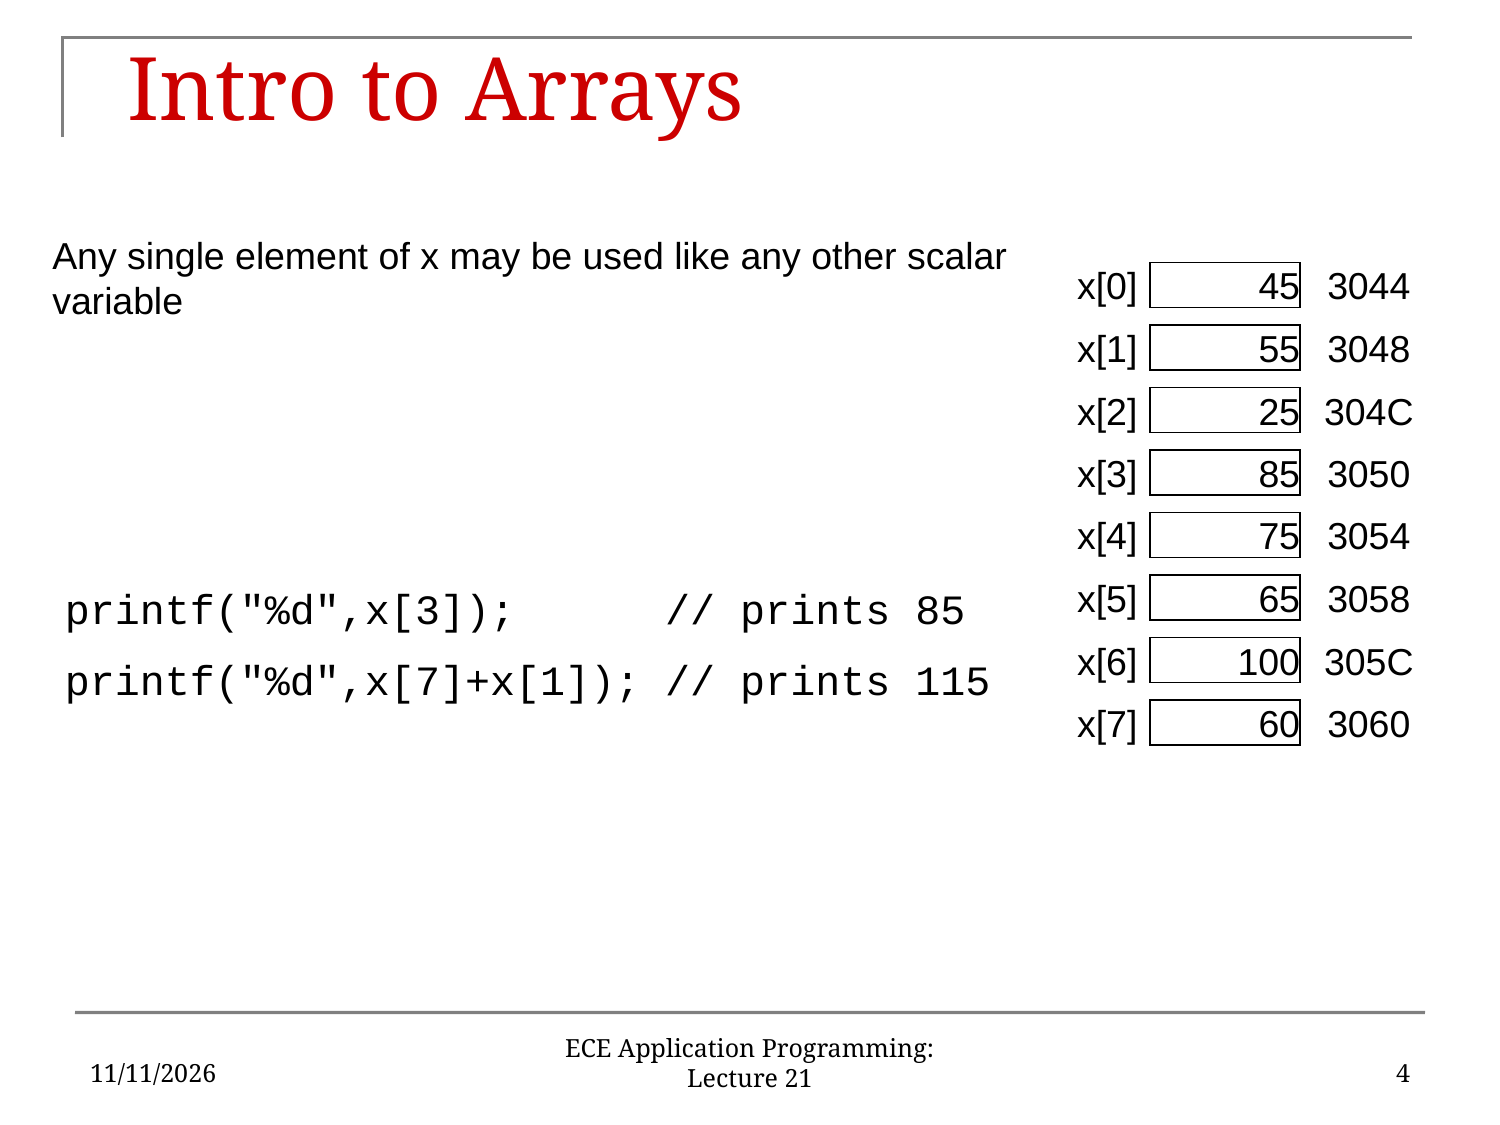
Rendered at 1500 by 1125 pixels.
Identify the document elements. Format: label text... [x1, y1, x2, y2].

text_box 65 [1149, 574, 1299, 621]
text_box 85 [1149, 449, 1299, 496]
text_box x[3] [999, 449, 1138, 496]
text_box 75 [1149, 512, 1299, 558]
text_box 60 [1149, 699, 1299, 745]
text_box 305C [1299, 637, 1438, 683]
text_box 55 [1149, 324, 1299, 370]
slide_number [74, 1023, 426, 1100]
text_box 3044 [1299, 262, 1438, 308]
text_box Any single element of x may be used like any other scalar variable [37, 224, 1025, 330]
text_box 25 [1149, 387, 1299, 433]
text_box x[6] [1025, 637, 1138, 683]
text_box x[2] [999, 387, 1138, 433]
text_box 3048 [1299, 324, 1438, 370]
text_box 45 [1149, 262, 1299, 308]
text_box x[1] [999, 324, 1138, 370]
text_box x[7] [1025, 699, 1138, 745]
text_box 3058 [1299, 574, 1438, 621]
title Intro to Arrays [112, 24, 1388, 113]
text_box 100 [1149, 637, 1299, 683]
text_box 3060 [1299, 699, 1438, 745]
text_box printf("%d",x[3]); // prints 85 printf("%d",x[7]+x[1]); // prints 115 [49, 575, 1025, 782]
text_box x[0] [1025, 262, 1138, 308]
text_box x[4] [999, 512, 1138, 558]
text_box x[5] [999, 574, 1138, 621]
footer ECE Application Programming: Lecture 21 [512, 1024, 988, 1101]
text_box 304C [1299, 387, 1438, 433]
text_box 3054 [1299, 512, 1438, 558]
text_box 3050 [1299, 449, 1438, 496]
slide_number 4 [1074, 1023, 1426, 1100]
